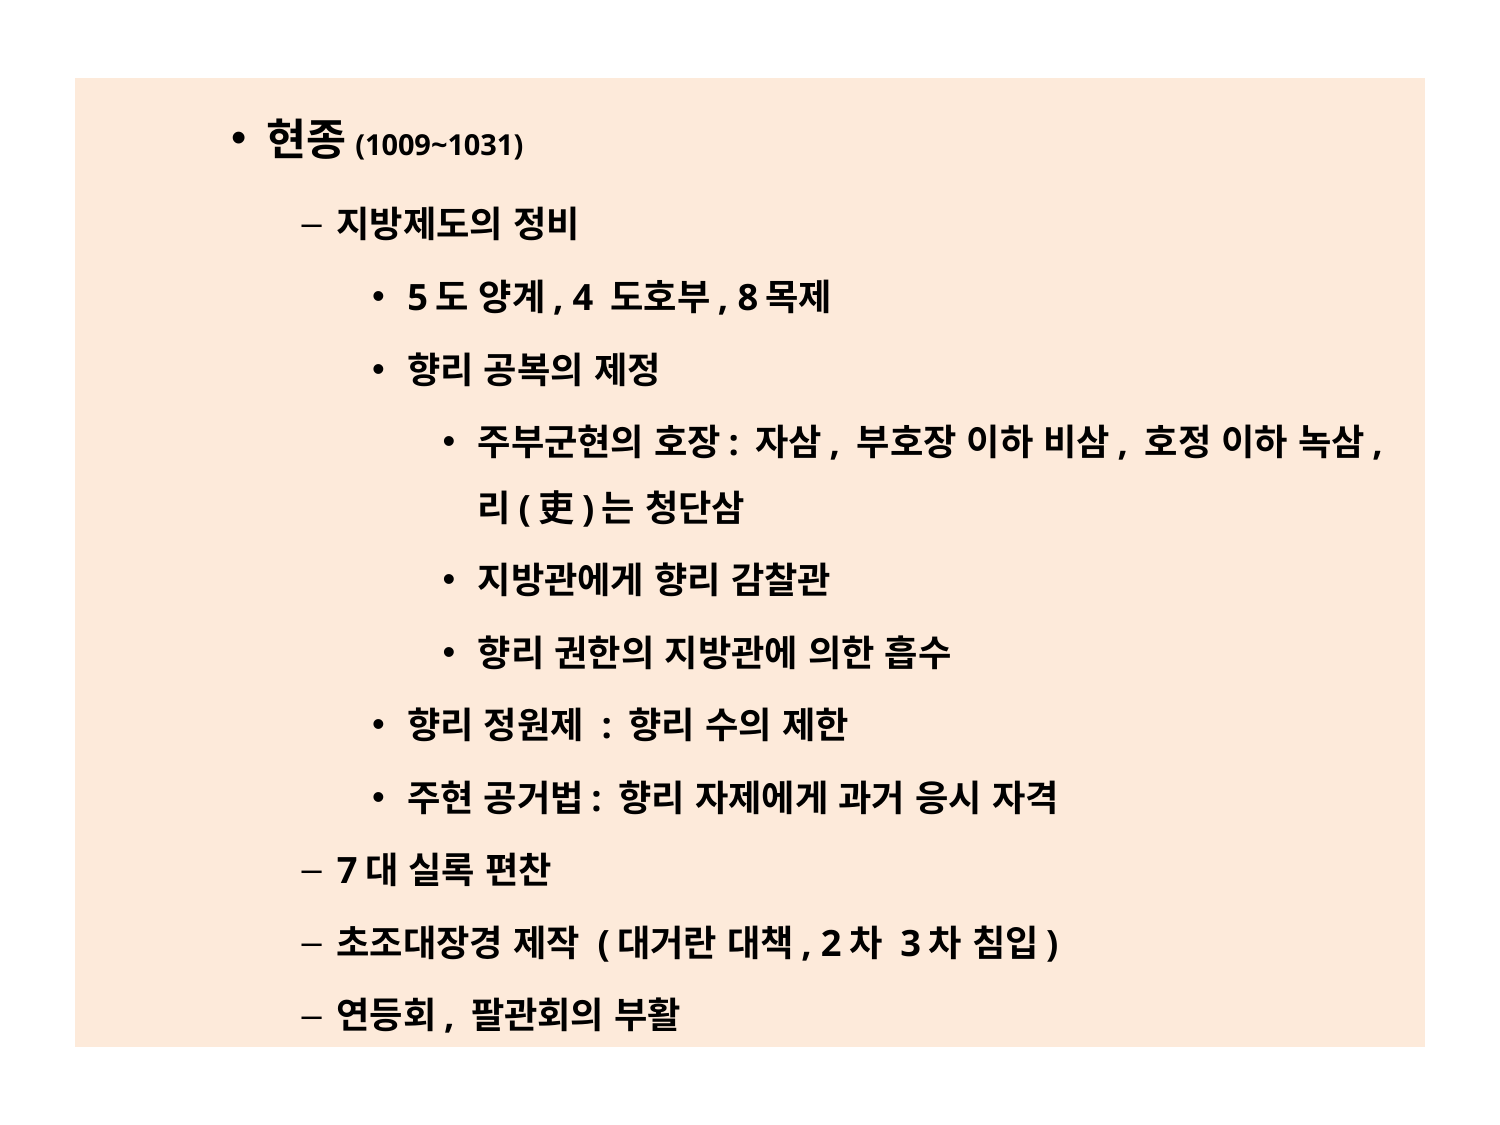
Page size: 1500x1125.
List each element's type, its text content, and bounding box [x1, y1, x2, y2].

list 현종(1009~1031) 지방제도의 정비 5도 양계, 4 도호부, 8목제 향리 공복의 제정 주부군현의 호장: 자삼, 부호장 이하 비삼, 호정 이하 녹삼, 리(吏)는 청단삼 지방관에게 향리 감찰관 향리 권한의 지방관에 의한 흡수 향리 정원제 : 향리 수의 제한 주현 공거법: 향리 자제에게 과거 응시 자격 7대 실록 편찬 초조대장경 제작 (대거란 대책, 2차 3차 침입) 연등회, 팔관회의 부활 [75, 78, 1425, 1047]
